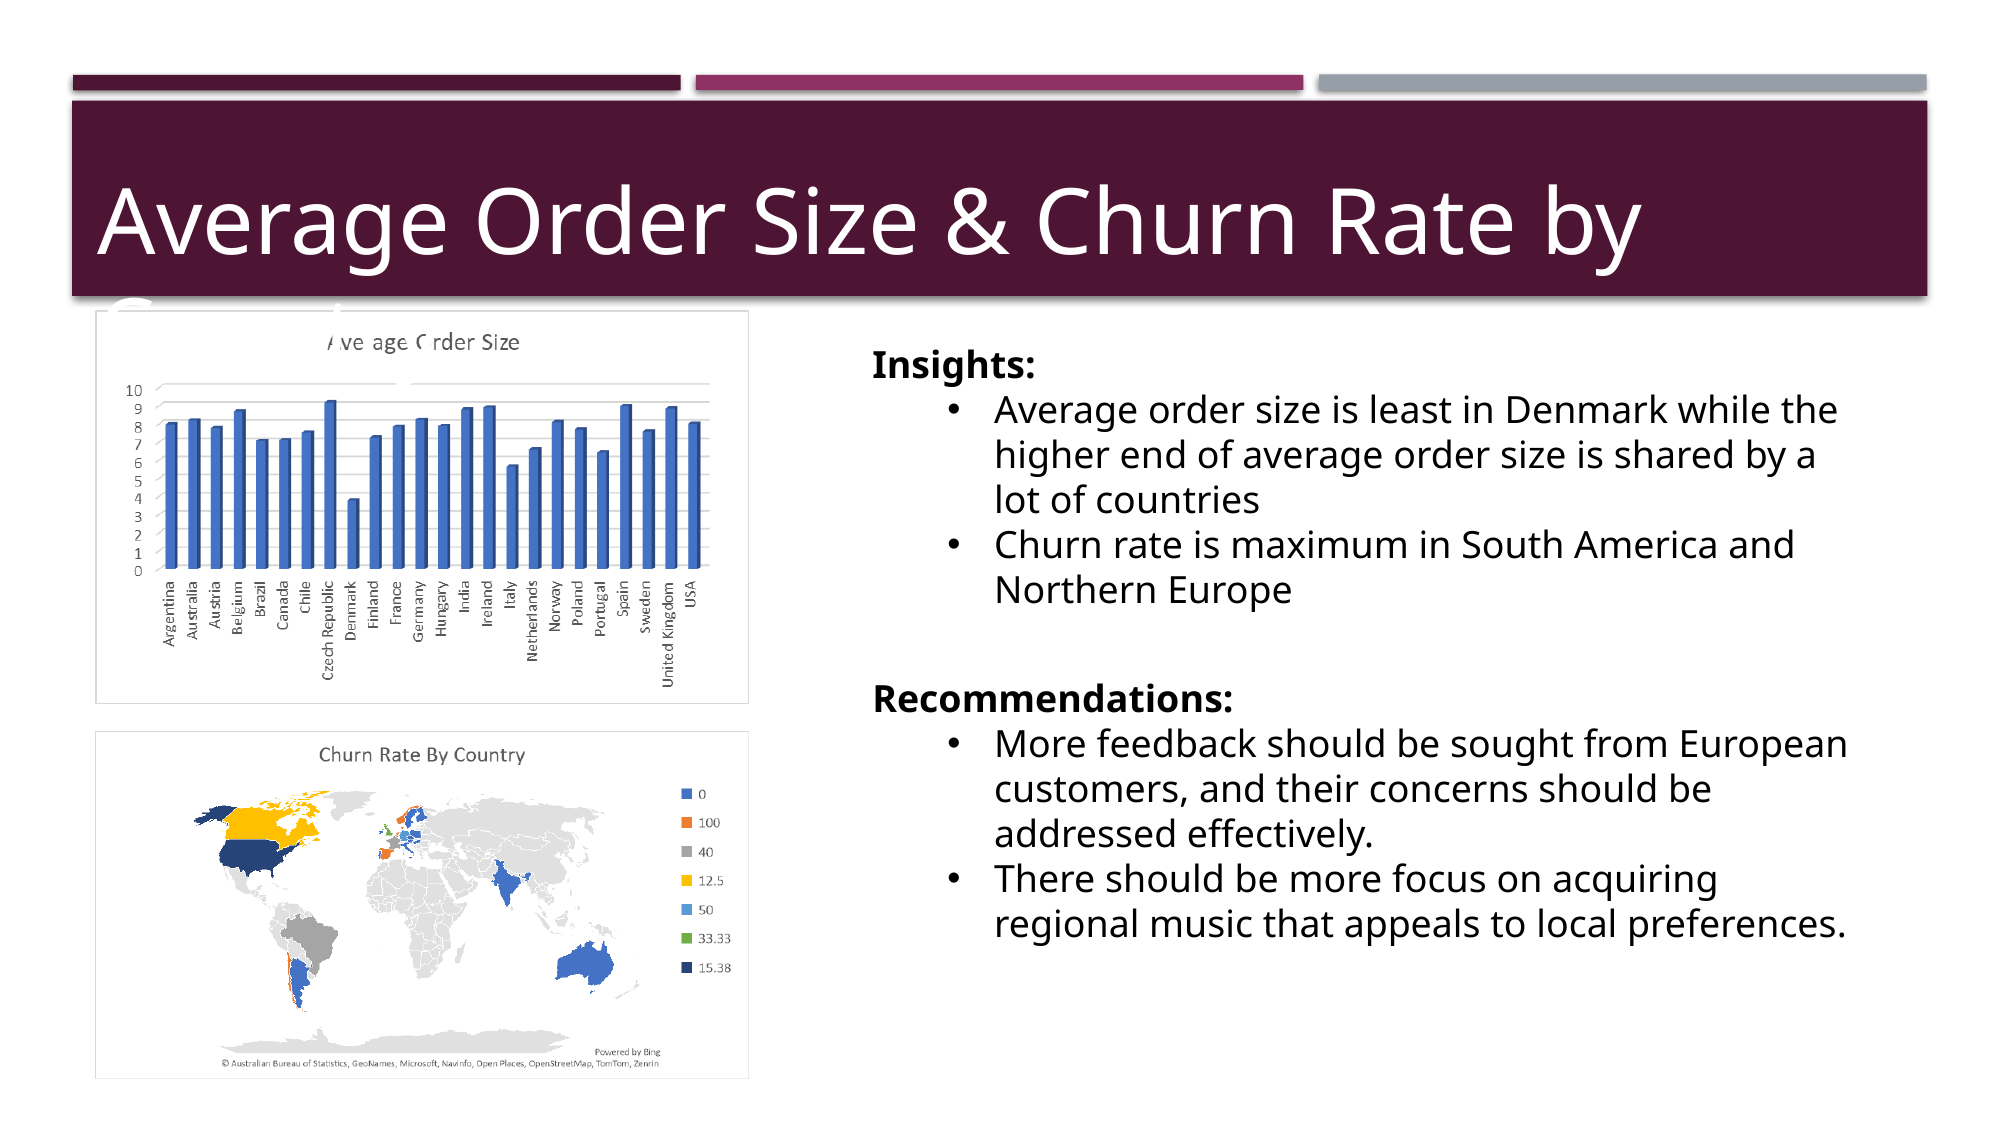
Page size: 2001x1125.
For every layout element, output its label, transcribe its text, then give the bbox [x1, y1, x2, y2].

text_box Average Order Size & Churn Rate by Country [83, 155, 1917, 391]
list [94, 309, 750, 704]
picture [94, 731, 750, 1080]
text_box Recommendations: More feedback should be sought from European customers, and their concerns should be addressed effectively. There should be more focus on acquiring regional music that appeals to local preferences. [857, 667, 1874, 953]
text_box Insights: Average order size is least in Denmark while the higher end of average order size is shared by a lot of countries Churn rate is maximum in South America and Northern Europe [857, 391, 1866, 618]
